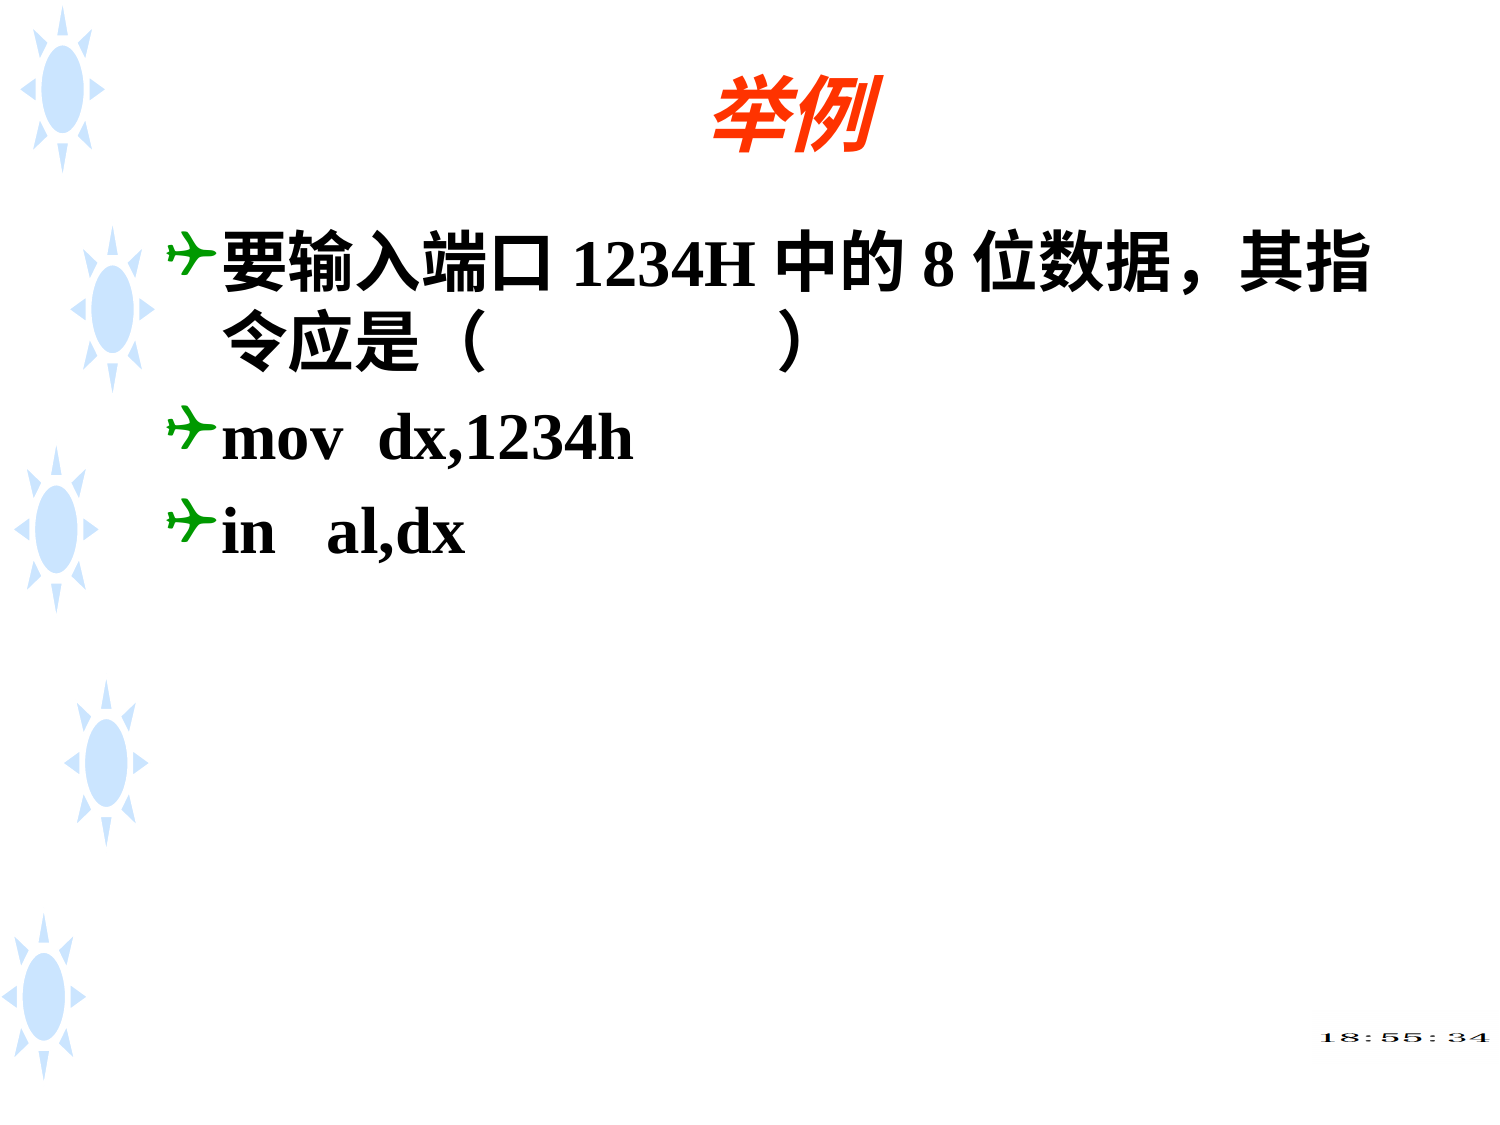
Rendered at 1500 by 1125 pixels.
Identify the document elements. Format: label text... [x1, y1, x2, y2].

title 举例 [149, 49, 1426, 176]
list 要输入端口1234H中的8位数据，其指令应是（ ） mov dx,1234h in al,dx [150, 212, 1425, 1000]
